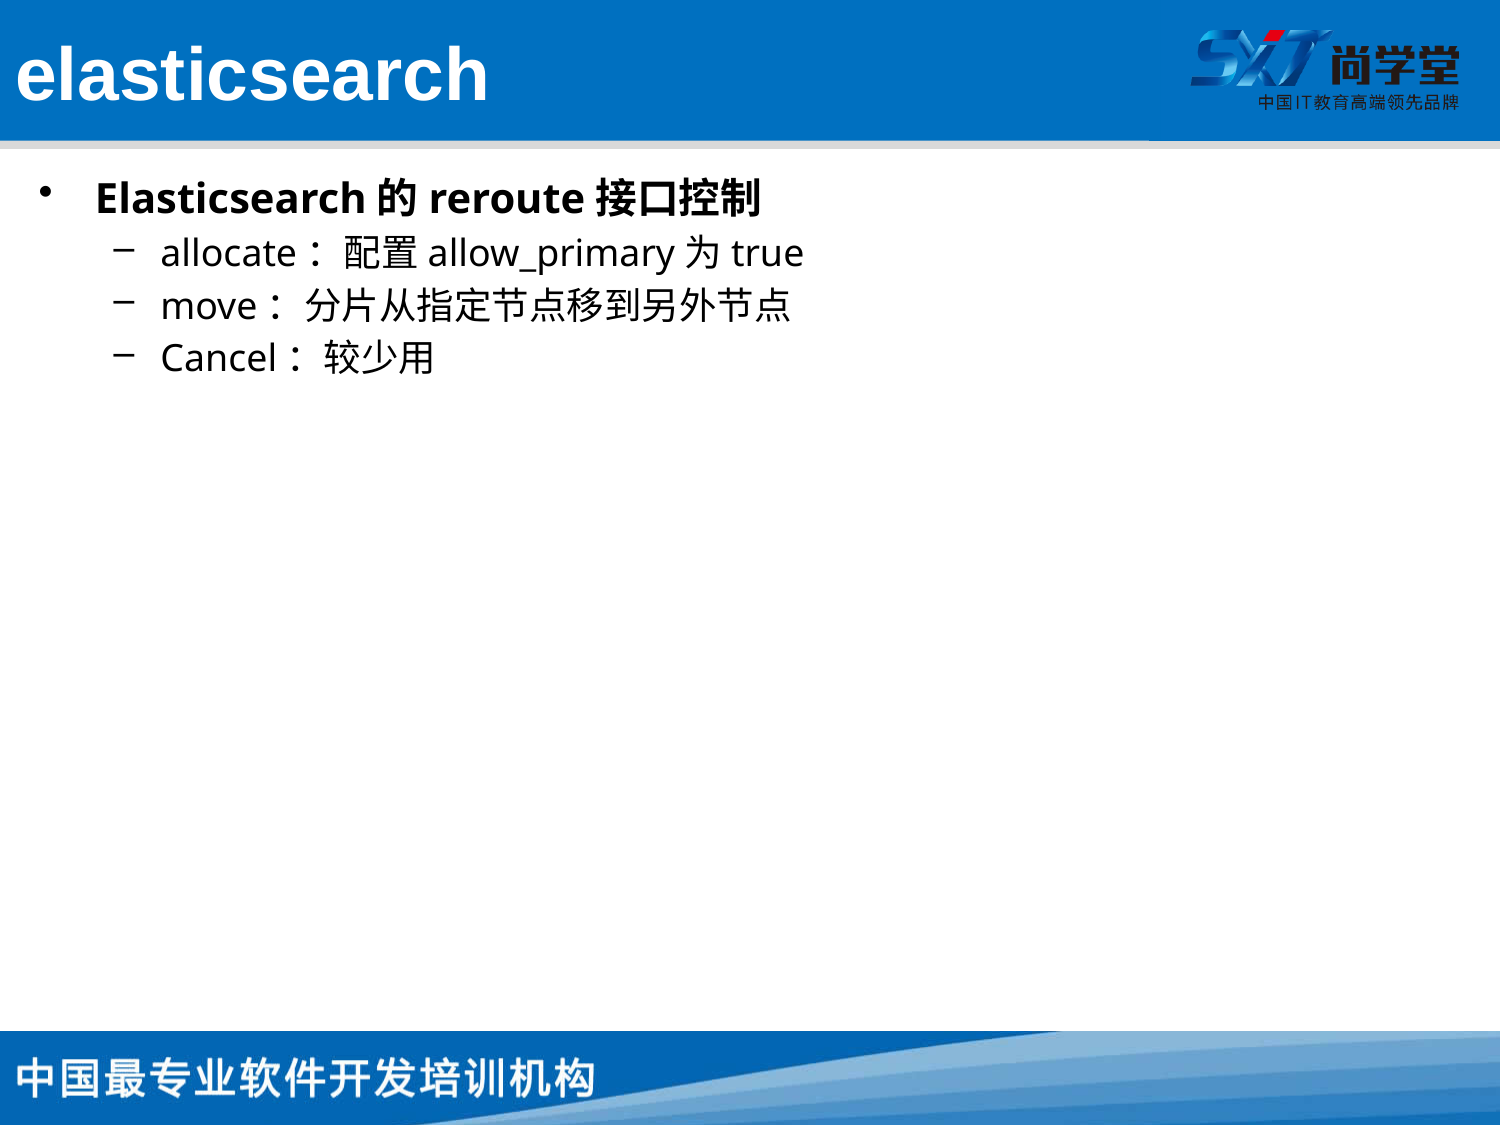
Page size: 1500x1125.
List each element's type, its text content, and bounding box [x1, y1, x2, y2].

picture [0, 1031, 1500, 1125]
title elasticsearch [0, 0, 1161, 141]
picture [1161, 0, 1500, 141]
list Elasticsearch的reroute接口控制 allocate：配置allow_primary为true move：分片从指定节点移到另外节点 Cancel：较少用 [23, 164, 1465, 997]
